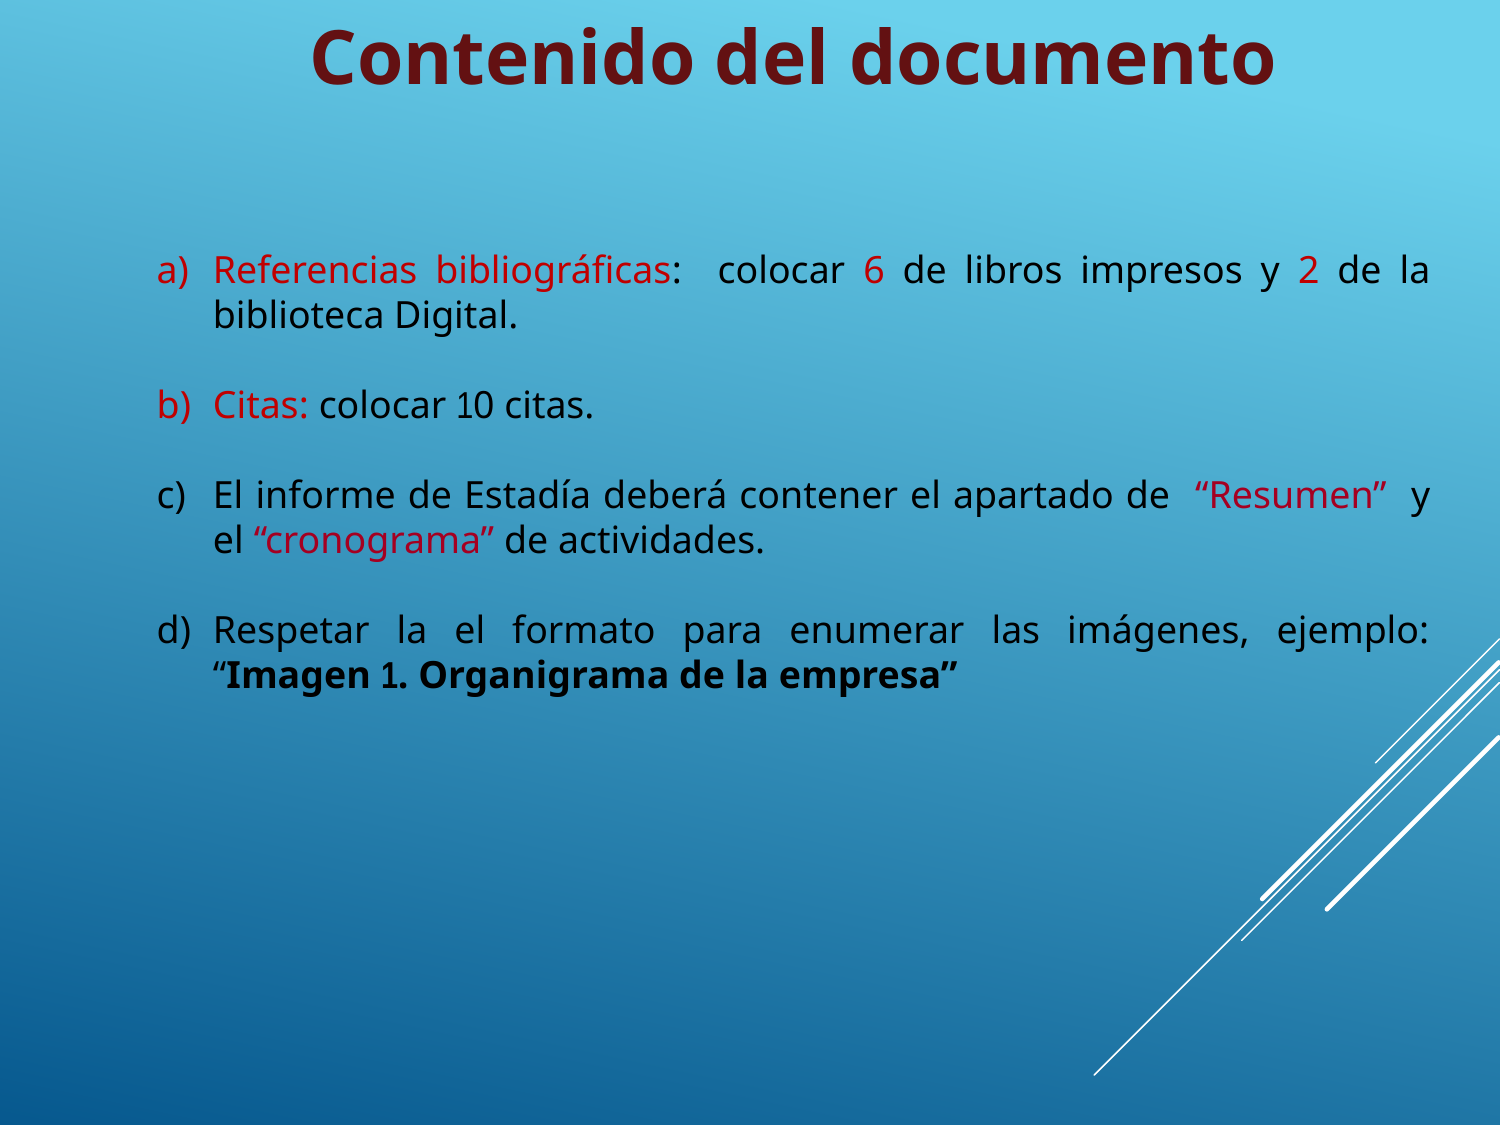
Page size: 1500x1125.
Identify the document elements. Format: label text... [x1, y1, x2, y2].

text_box Contenido del documento [206, 2, 1381, 108]
text_box Referencias bibliográficas: colocar 6 de libros impresos y 2 de la biblioteca Digital. Citas: colocar 10 citas. El informe de Estadía deberá contener el apartado de “Resumen” y el “cronograma” de actividades. Respetar la el formato para enumerar las imágenes, ejemplo: “Imagen 1. Organigrama de la empresa” [141, 148, 1445, 794]
